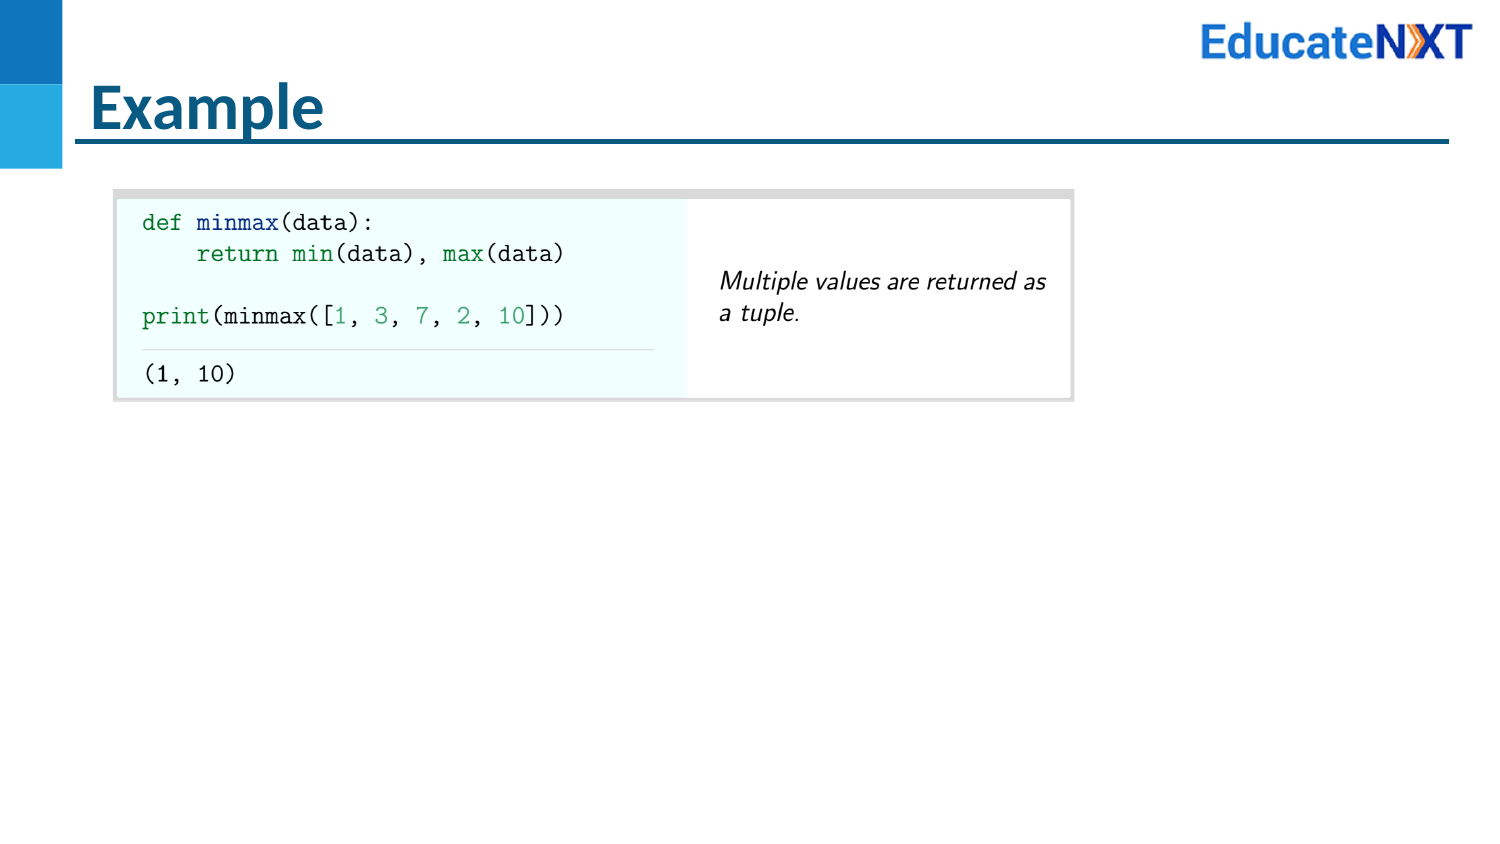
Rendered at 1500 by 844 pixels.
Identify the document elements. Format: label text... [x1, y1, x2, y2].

picture [1168, 0, 1500, 82]
title Example [75, 47, 1339, 142]
picture [109, 188, 1076, 405]
